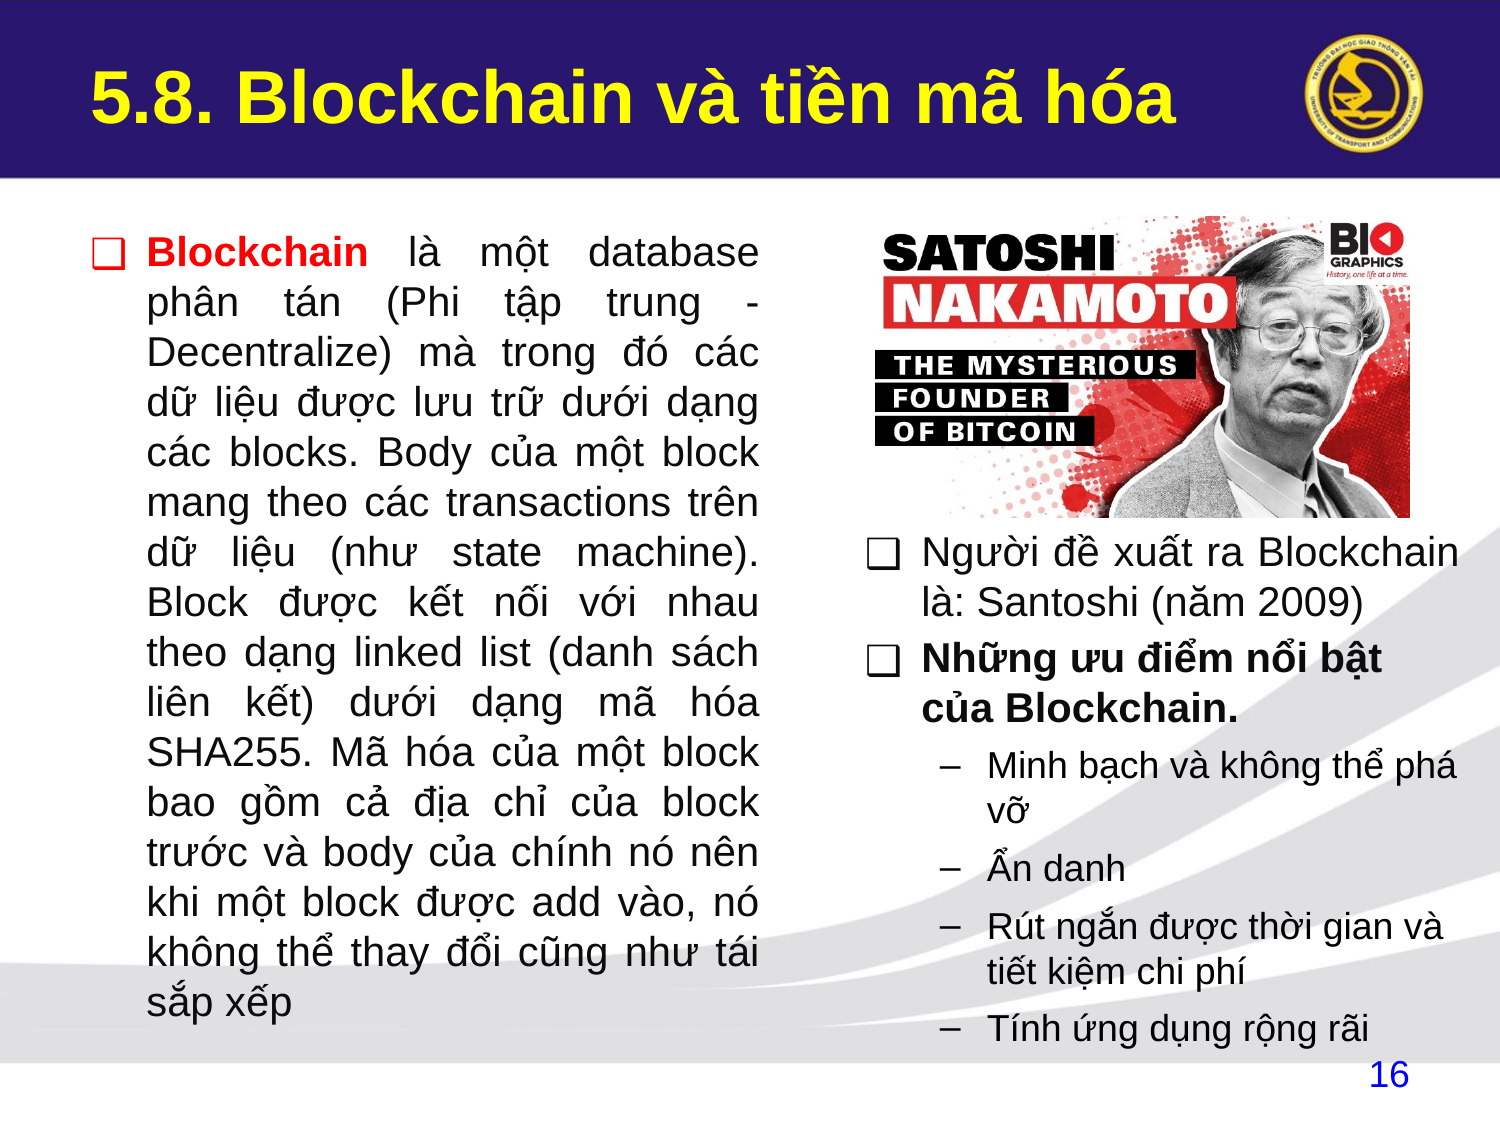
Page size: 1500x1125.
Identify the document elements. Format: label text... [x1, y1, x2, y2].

list Blockchain là một database phân tán (Phi tập trung - Decentralize) mà trong đó các dữ liệu được lưu trữ dưới dạng các blocks. Body của một block mang theo các transactions trên dữ liệu (như state machine). Block được kết nối với nhau theo dạng linked list (danh sách liên kết) dưới dạng mã hóa SHA255. Mã hóa của một block bao gồm cả địa chỉ của block trước và body của chính nó nên khi một block được add vào, nó không thể thay đổi cũng như tái sắp xếp [75, 217, 775, 1075]
text_box Người đề xuất ra Blockchain là: Santoshi (năm 2009) Những ưu điểm nổi bật của Blockchain. Minh bạch và không thể phá vỡ Ẩn danh Rút ngắn được thời gian và tiết kiệm chi phí Tính ứng dụng rộng rãi [849, 517, 1475, 1046]
title 5.8. Blockchain và tiền mã hóa [75, 12, 1300, 175]
picture [0, 0, 1500, 1125]
slide_number ‹#› [1074, 1046, 1425, 1103]
